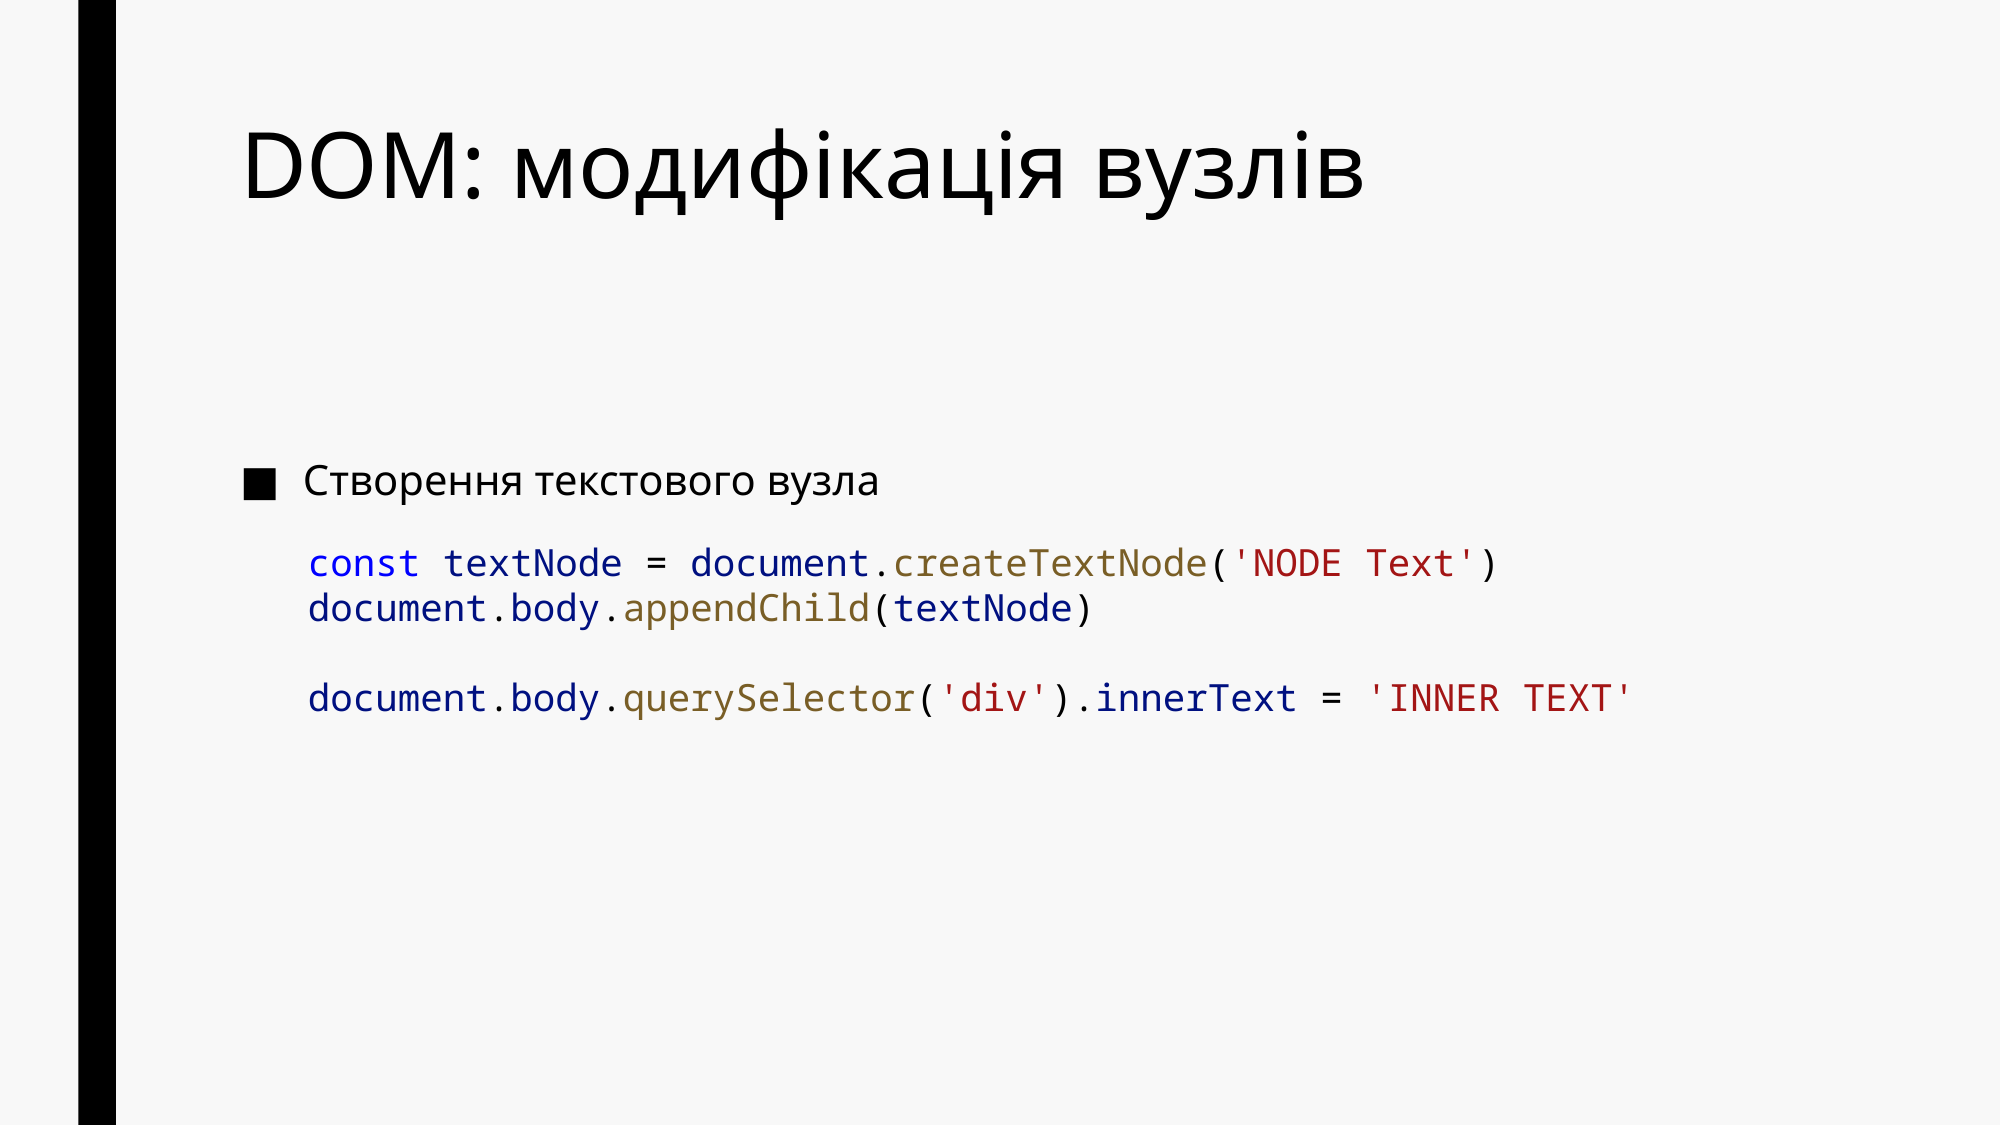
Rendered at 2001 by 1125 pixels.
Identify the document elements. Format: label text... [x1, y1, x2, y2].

list Створення текстового вузла [225, 375, 1959, 1059]
title DOM: модифікація вузлів [225, 112, 1800, 357]
text_box const textNode = document.createTextNode('NODE Text') document.body.appendChild(textNode) document.body.querySelector('div').innerText = 'INNER TEXT' [293, 531, 1800, 817]
